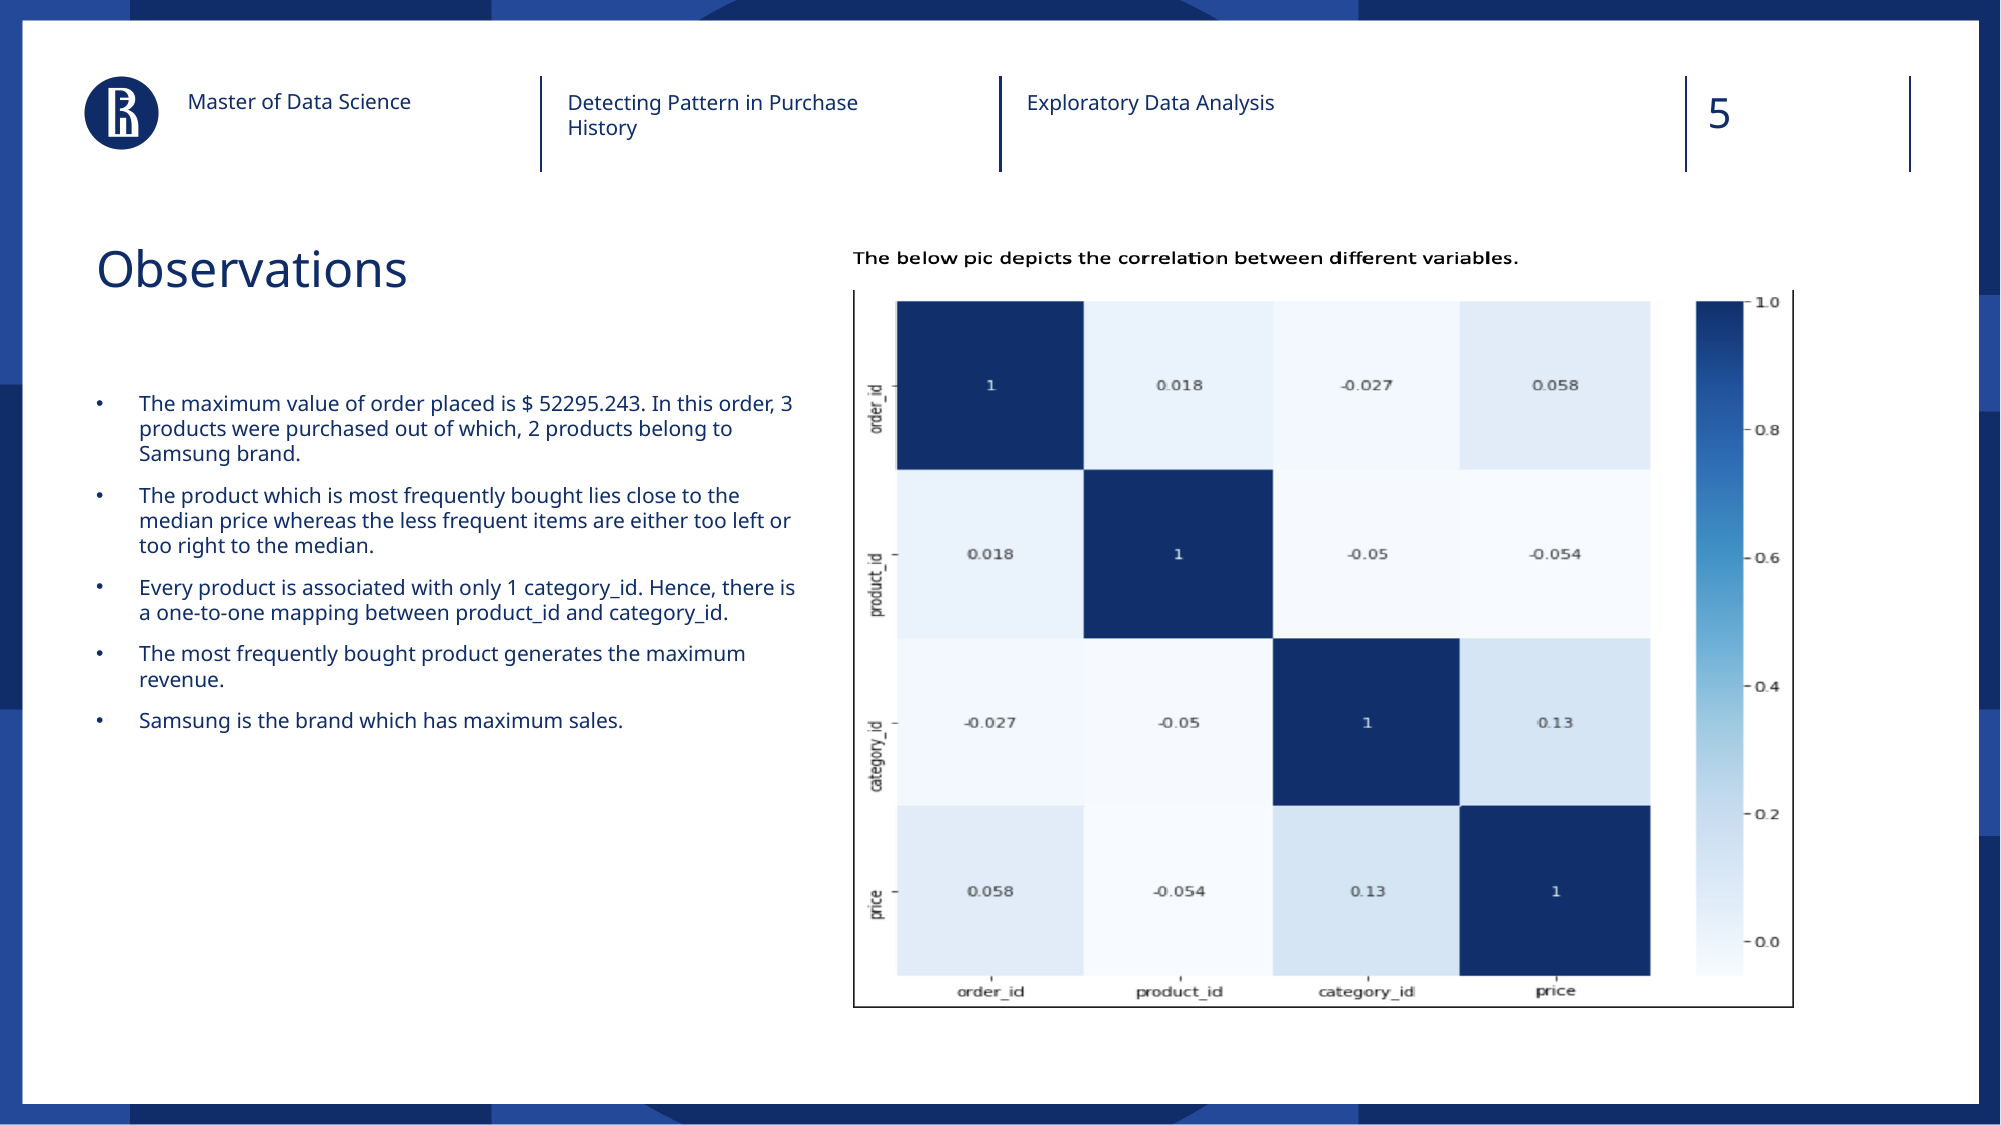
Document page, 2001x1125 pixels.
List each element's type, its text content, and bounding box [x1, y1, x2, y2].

picture [0, 0, 2001, 1125]
list The maximum value of order placed is $ 52295.243. In this order, 3 products were purchased out of which, 2 products belong to Samsung brand. The product which is most frequently bought lies close to the median price whereas the less frequent items are either too left or too right to the median. Every product is associated with only 1 category_id. Hence, there is a one-to-one mapping between product_id and category_id. The most frequently bought product generates the maximum revenue. Samsung is the brand which has maximum sales. [96, 390, 806, 784]
list Master of Data Science [187, 88, 500, 157]
list Detecting Pattern in Purchase History [567, 90, 907, 157]
chart [847, 239, 1910, 1022]
list Exploratory Data Analysis [1026, 90, 1367, 157]
title Observations [96, 237, 806, 365]
